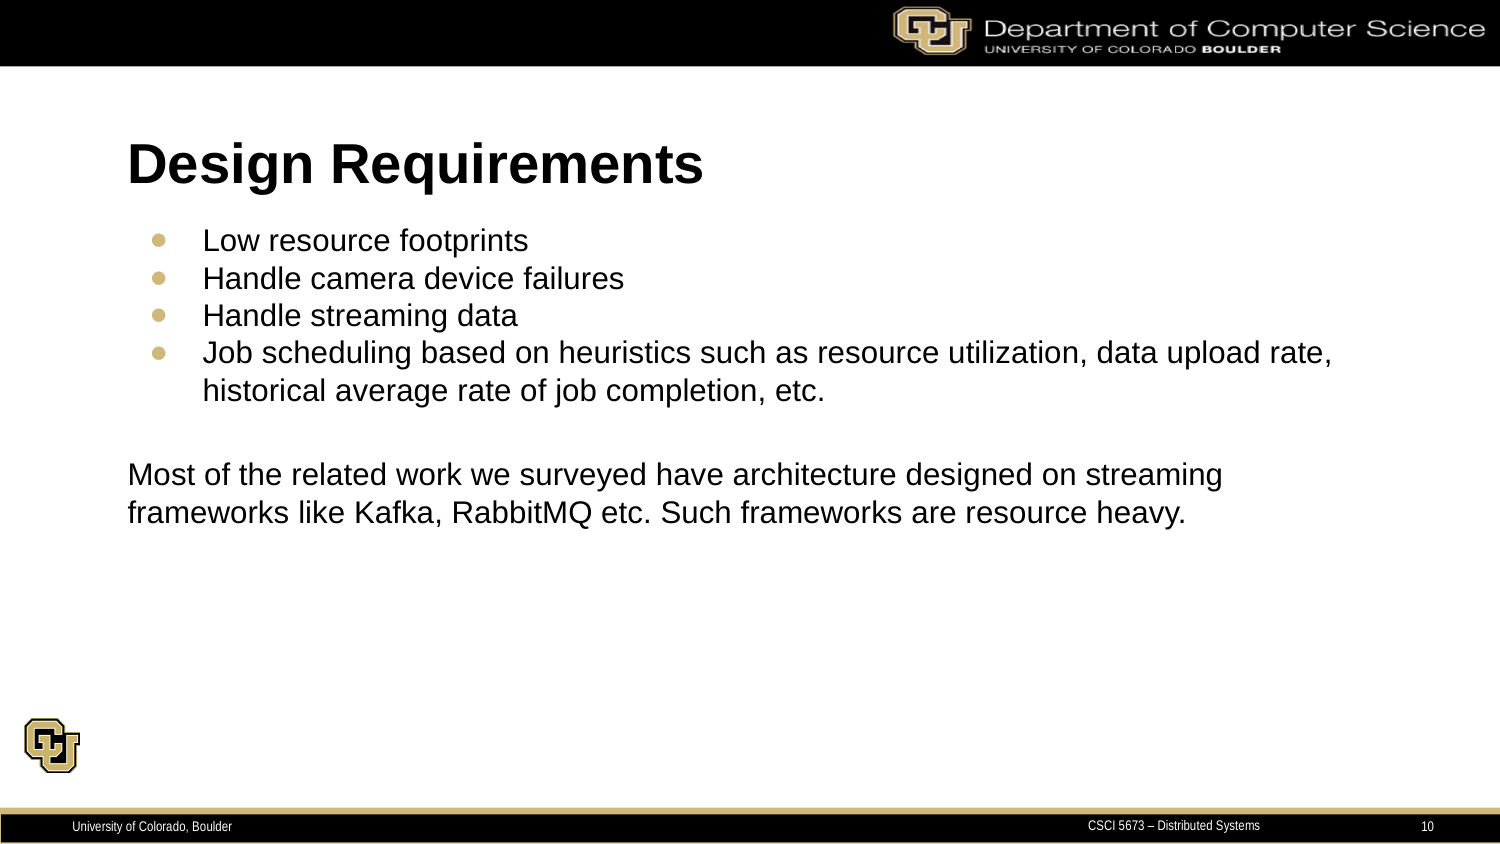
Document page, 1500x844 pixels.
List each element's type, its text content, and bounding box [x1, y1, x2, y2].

picture [24, 718, 80, 773]
title Design Requirements [112, 90, 1143, 233]
picture [891, 4, 1487, 59]
subtitle Low resource footprints Handle camera device failures Handle streaming data Job scheduling based on heuristics such as resource utilization, data upload rate, historical average rate of job completion, etc. Most of the related work we surveyed have architecture designed on streaming frameworks like Kafka, RabbitMQ etc. Such frameworks are resource heavy. [112, 212, 1372, 694]
